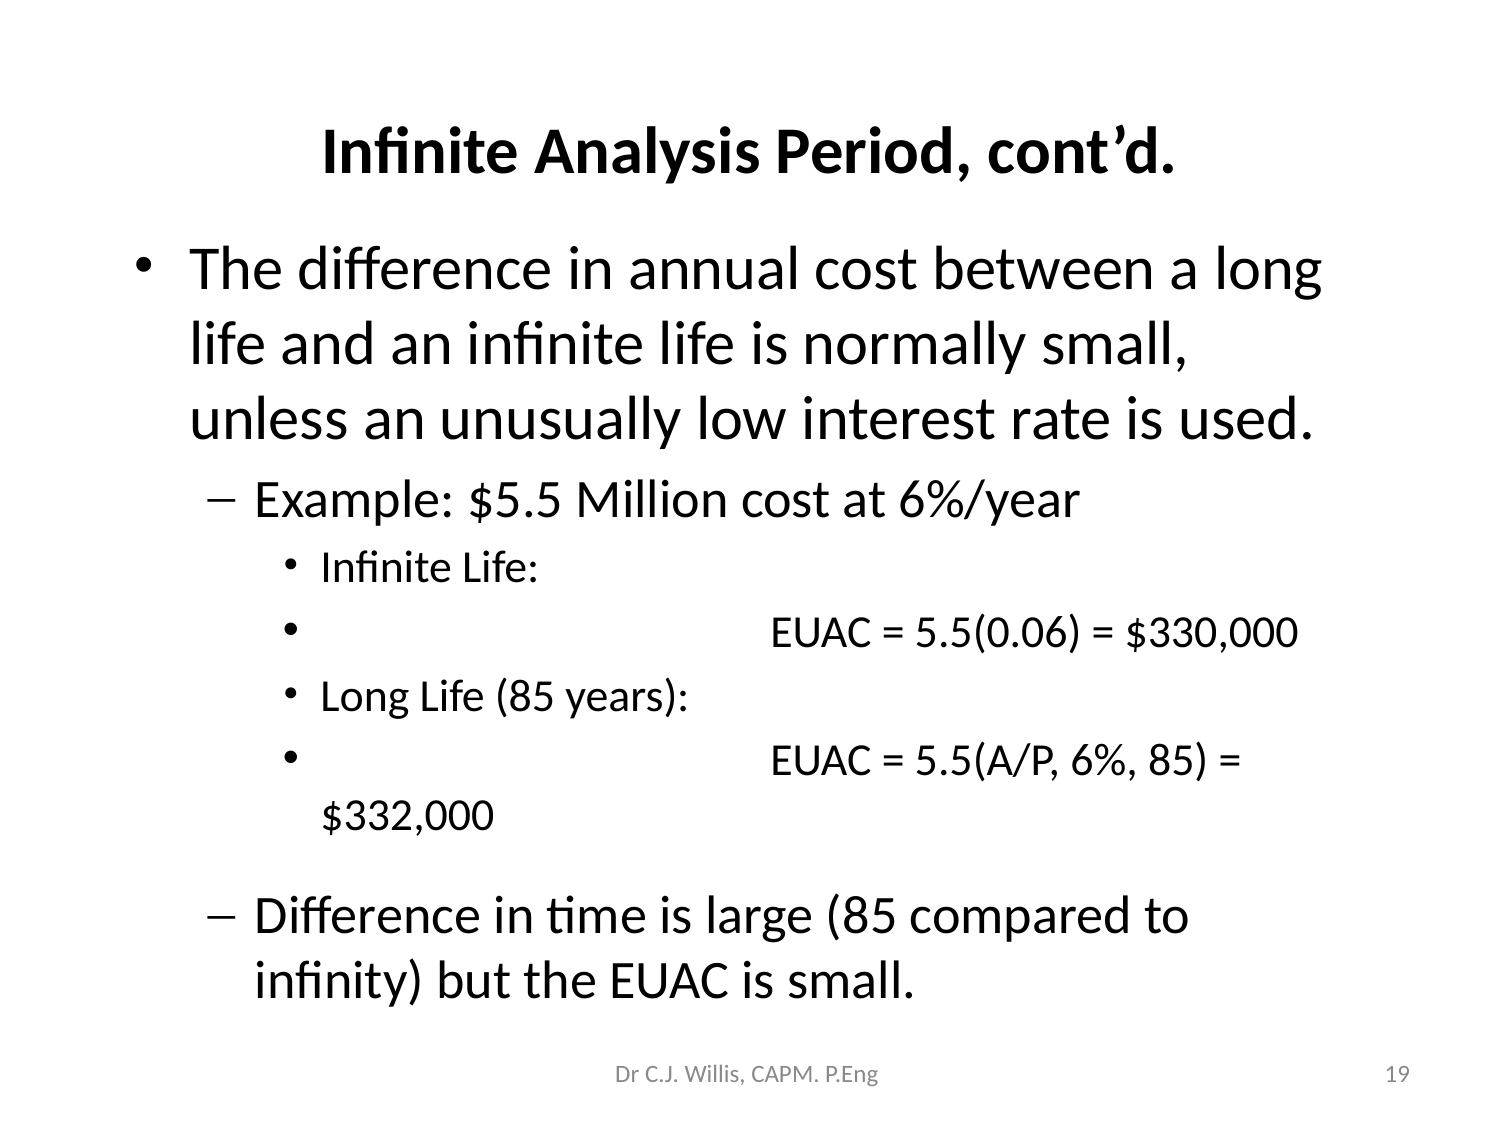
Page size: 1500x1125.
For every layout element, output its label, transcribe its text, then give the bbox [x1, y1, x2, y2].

list The difference in annual cost between a long life and an infinite life is normally small, unless an unusually low interest rate is used. Example: $5.5 Million cost at 6%/year Infinite Life: EUAC = 5.5(0.06) = $330,000 Long Life (85 years): EUAC = 5.5(A/P, 6%, 85) = $332,000 Difference in time is large (85 compared to infinity) but the EUAC is small. [117, 219, 1377, 1002]
title Infinite Analysis Period, cont’d. [107, 101, 1393, 192]
text_box ‹#› [1074, 1042, 1425, 1103]
text_box Dr C.J. Willis, CAPM. P.Eng [512, 1042, 988, 1103]
